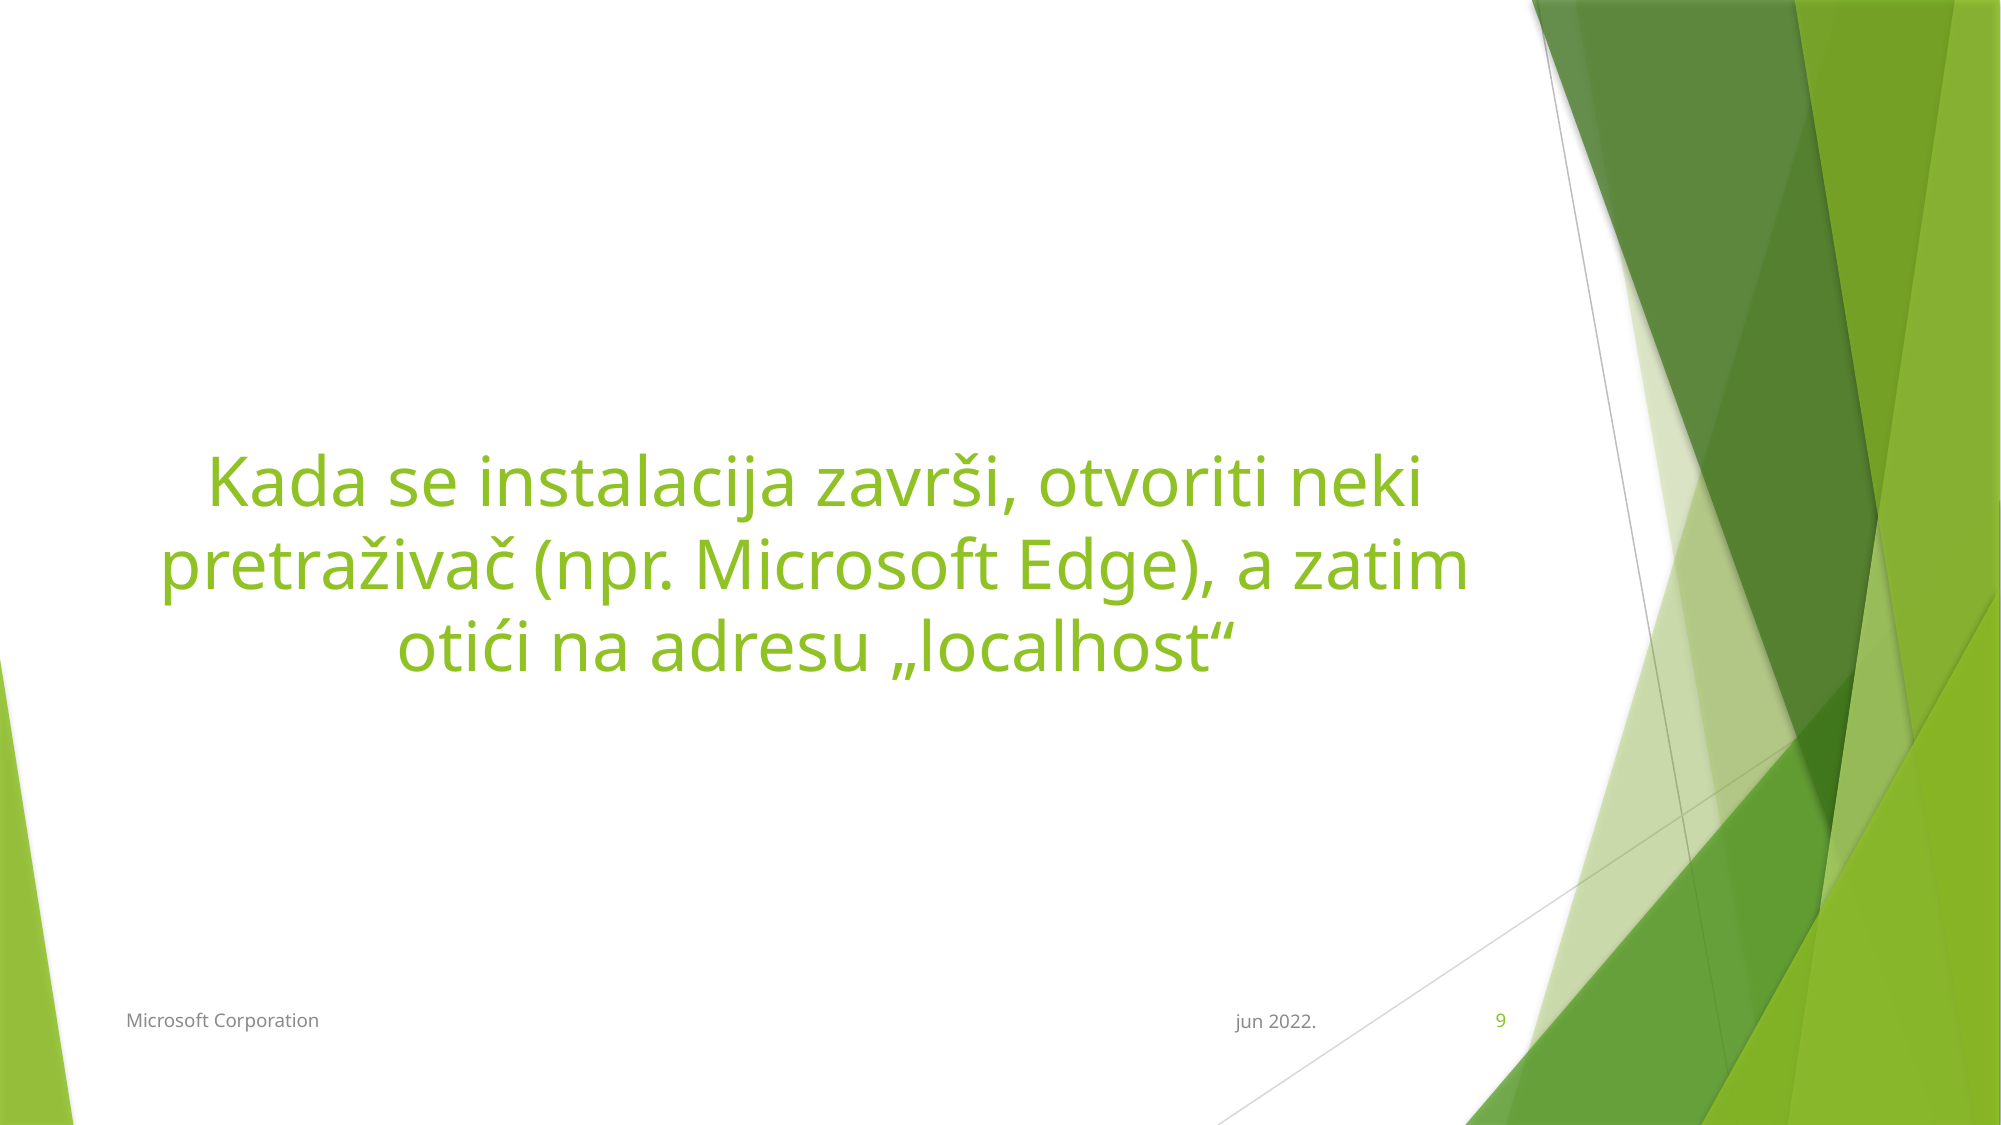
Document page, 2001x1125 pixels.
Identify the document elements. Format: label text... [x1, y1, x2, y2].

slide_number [1181, 991, 1332, 1051]
footer Microsoft Corporation [111, 991, 1145, 1051]
title Kada se instalacija završi, otvoriti neki pretraživač (npr. Microsoft Edge), a zatim otići na adresu „localhost“ [111, 429, 1522, 695]
slide_number 9 [1409, 991, 1522, 1051]
